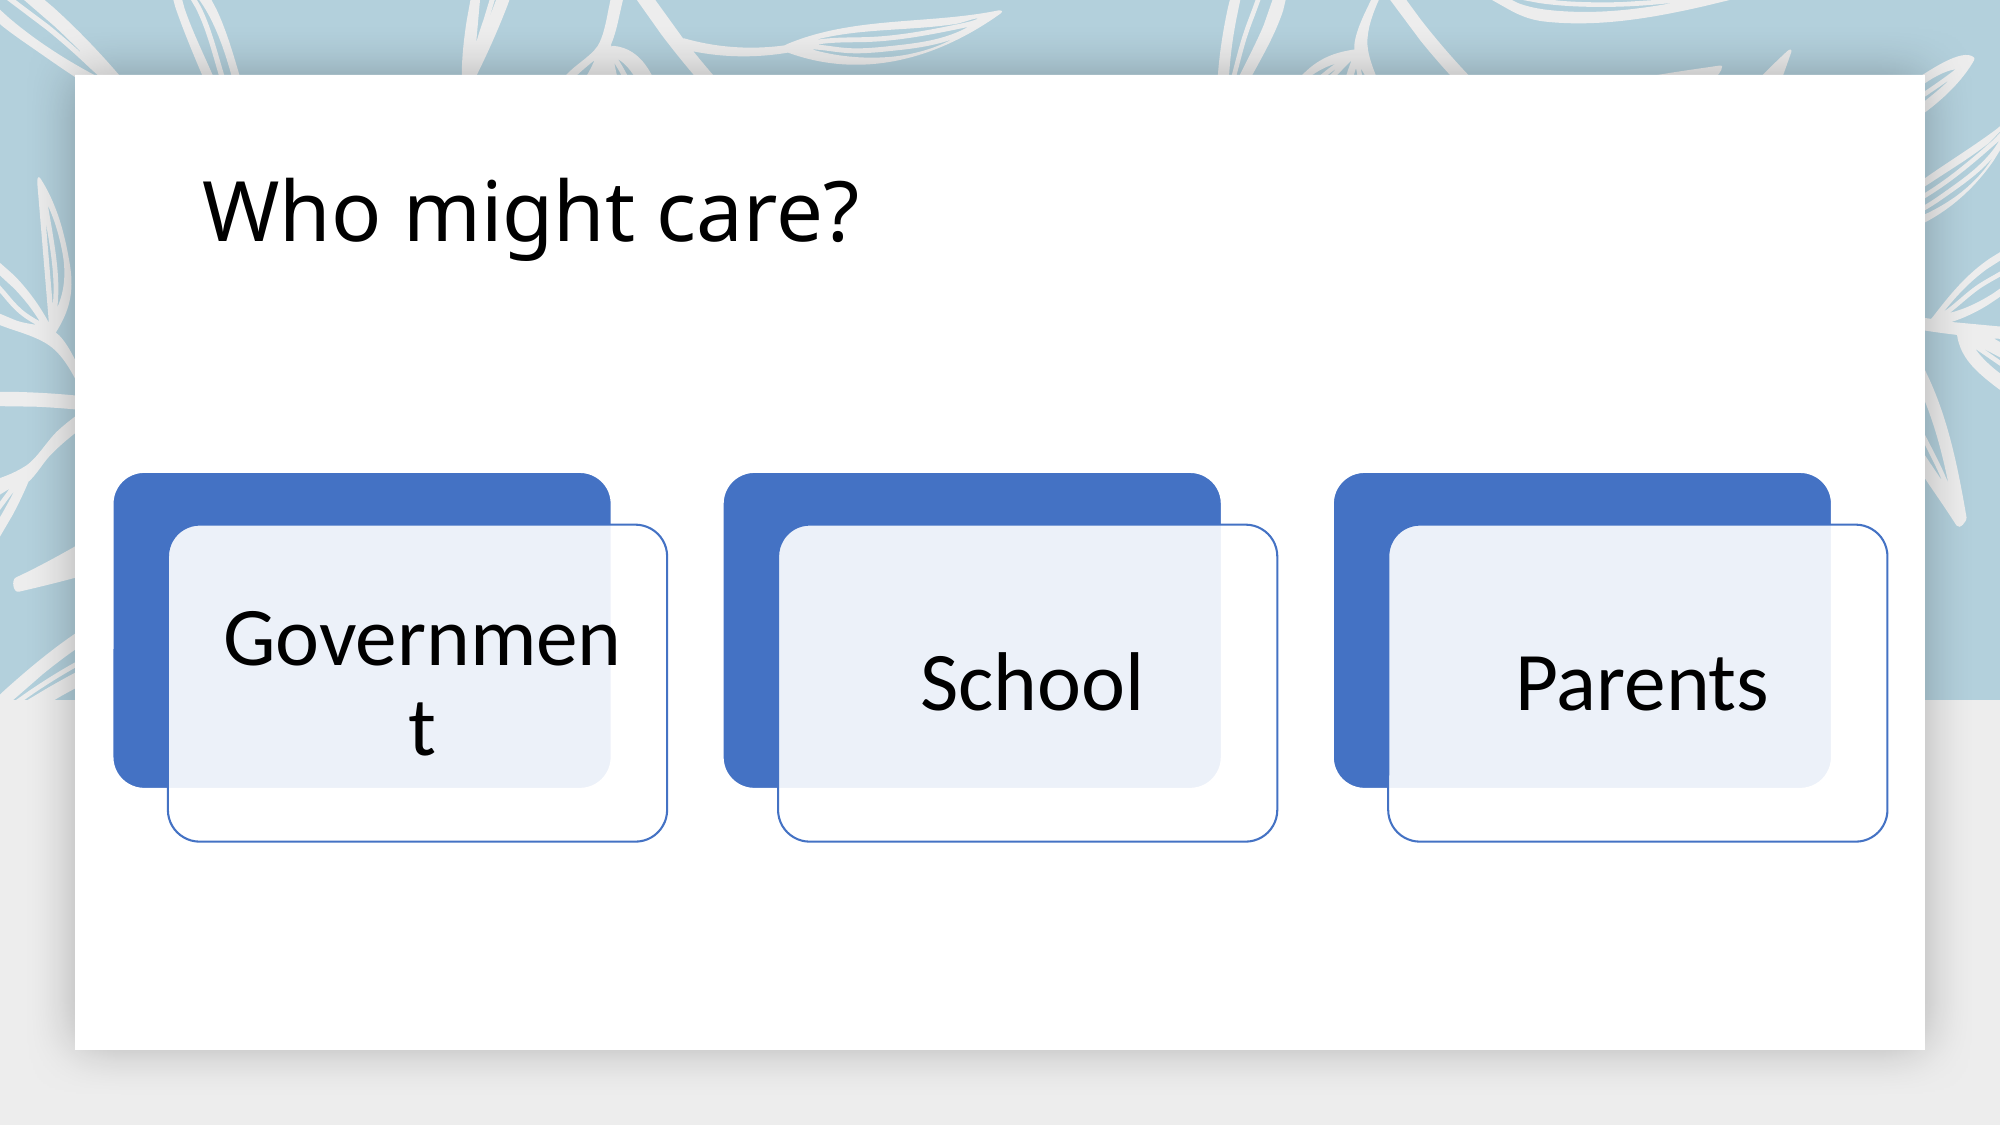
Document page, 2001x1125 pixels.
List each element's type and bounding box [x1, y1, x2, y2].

text_box [0, 0, 2000, 700]
list [112, 350, 1888, 964]
text_box [0, 700, 2000, 1125]
text_box [74, 700, 1926, 1051]
